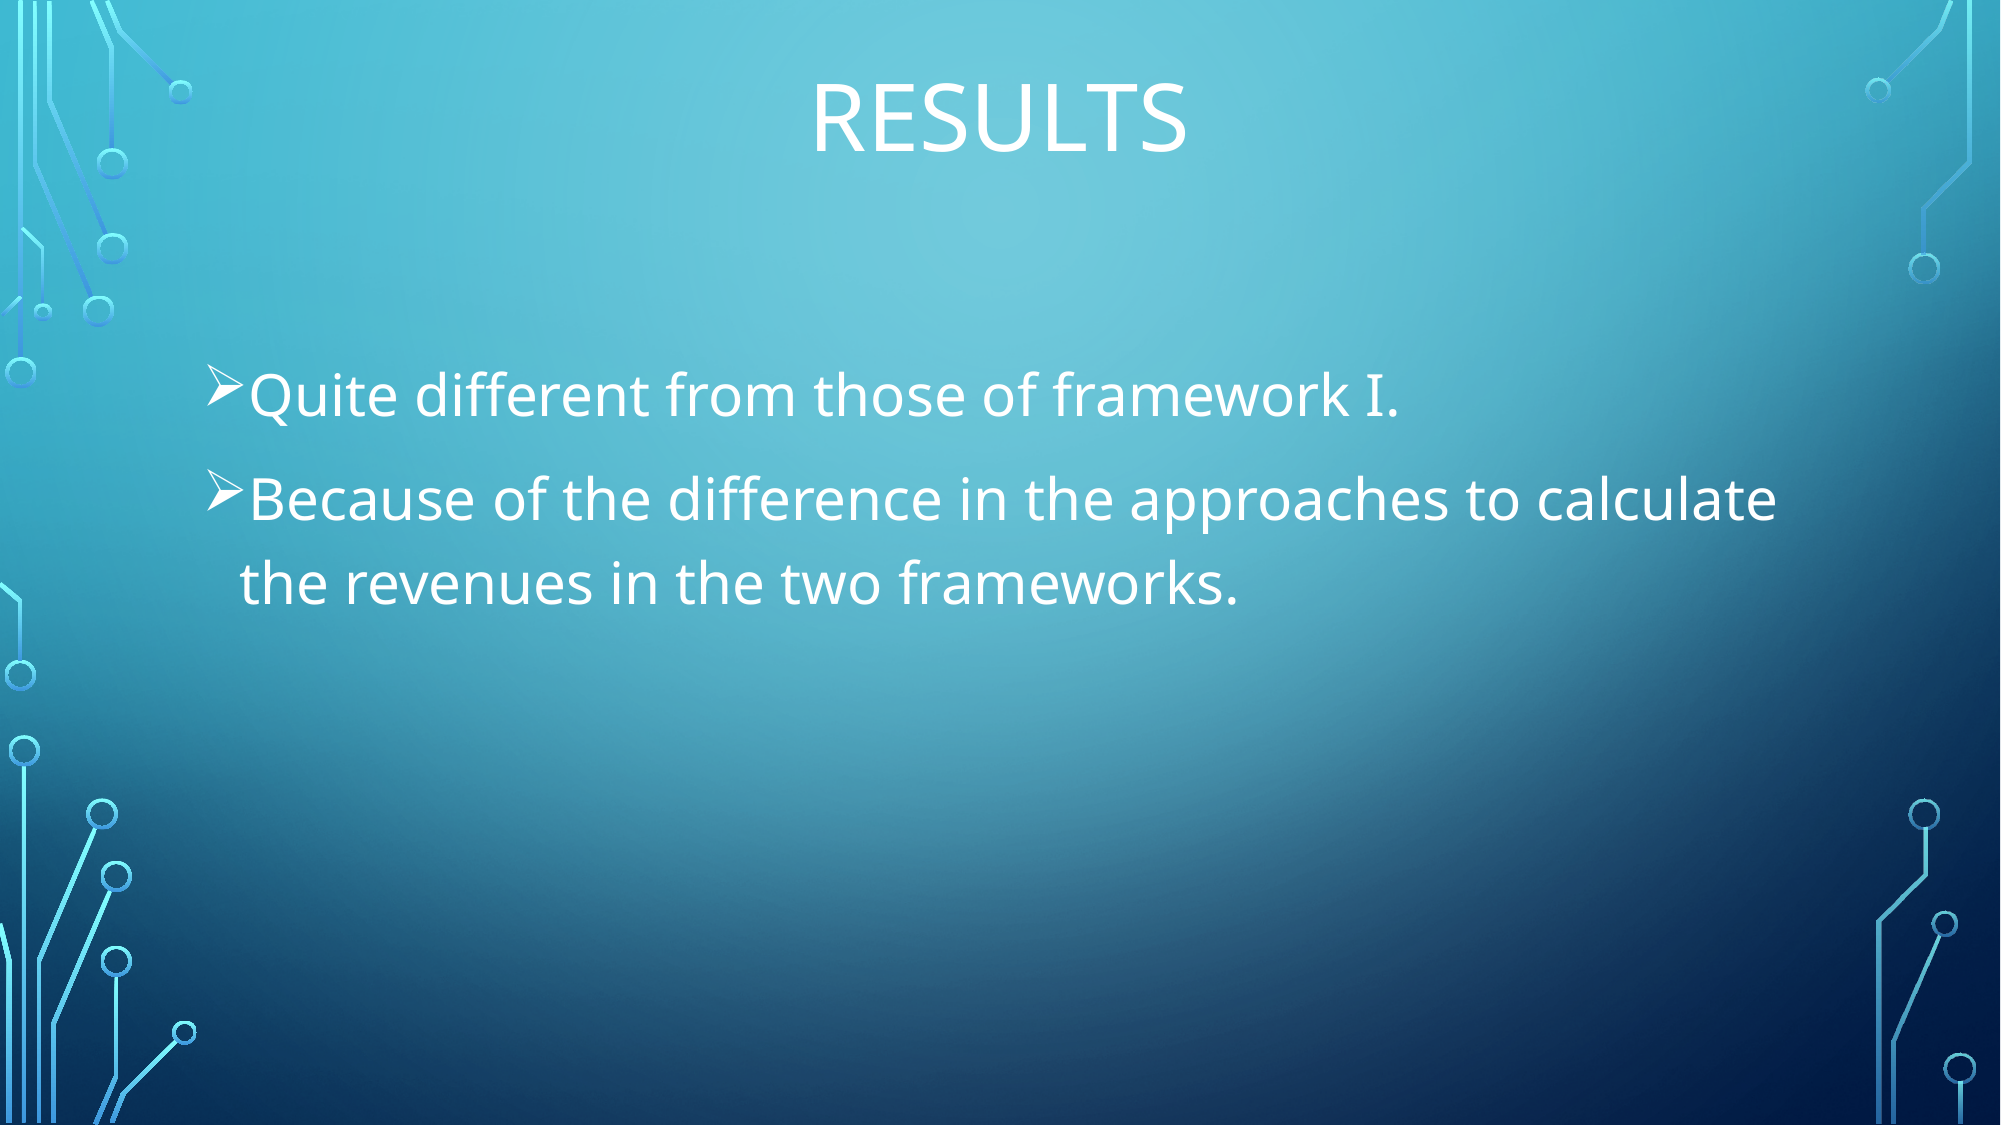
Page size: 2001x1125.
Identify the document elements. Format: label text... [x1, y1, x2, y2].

list Quite different from those of framework I. Because of the difference in the approaches to calculate the revenues in the two frameworks. [187, 336, 1813, 950]
title results [187, 0, 1813, 243]
